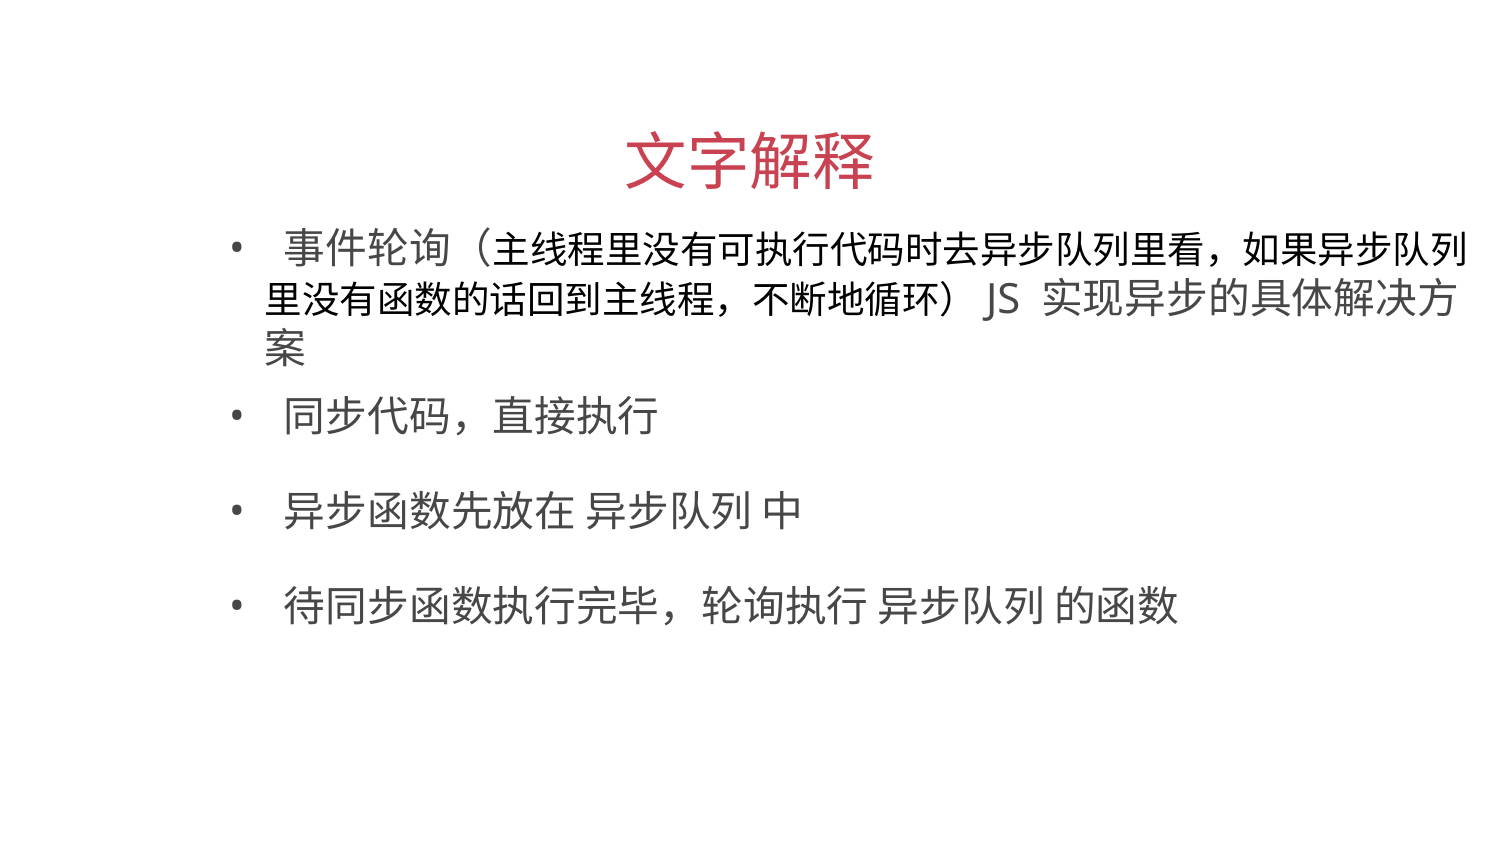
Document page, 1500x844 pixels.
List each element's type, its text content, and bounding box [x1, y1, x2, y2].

text_box 异步函数先放在 异步队列 中 [229, 484, 1185, 535]
text_box 同步代码，直接执行 [229, 389, 1185, 440]
text_box 事件轮询（主线程里没有可执行代码时去异步队列里看，如果异步队列里没有函数的话回到主线程，不断地循环）JS 实现异步的具体解决方案 [229, 221, 1471, 372]
text_box 待同步函数执行完毕，轮询执行 异步队列 的函数 [229, 579, 1185, 630]
text_box 文字解释 [624, 121, 876, 197]
